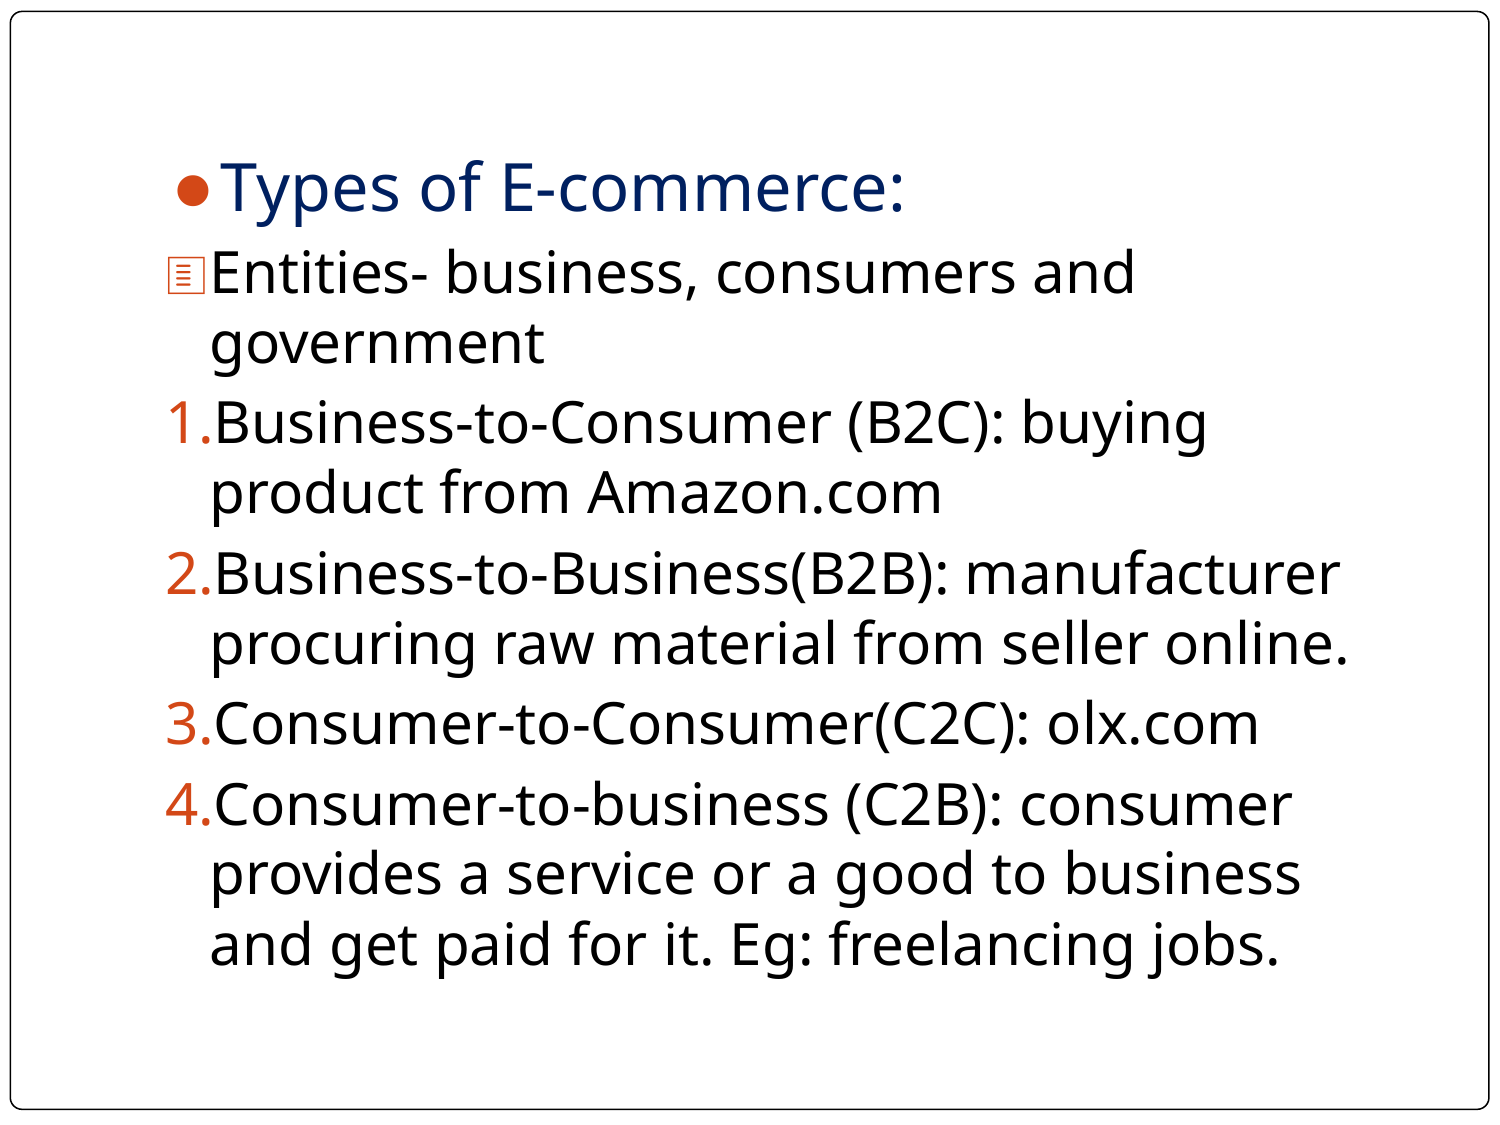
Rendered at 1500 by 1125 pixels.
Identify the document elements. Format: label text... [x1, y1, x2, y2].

list Types of E-commerce: Entities- business, consumers and government Business-to-Consumer (B2C): buying product from Amazon.com Business-to-Business(B2B): manufacturer procuring raw material from seller online. Consumer-to-Consumer(C2C): olx.com Consumer-to-business (C2B): consumer provides a service or a good to business and get paid for it. Eg: freelancing jobs. [150, 137, 1425, 1073]
